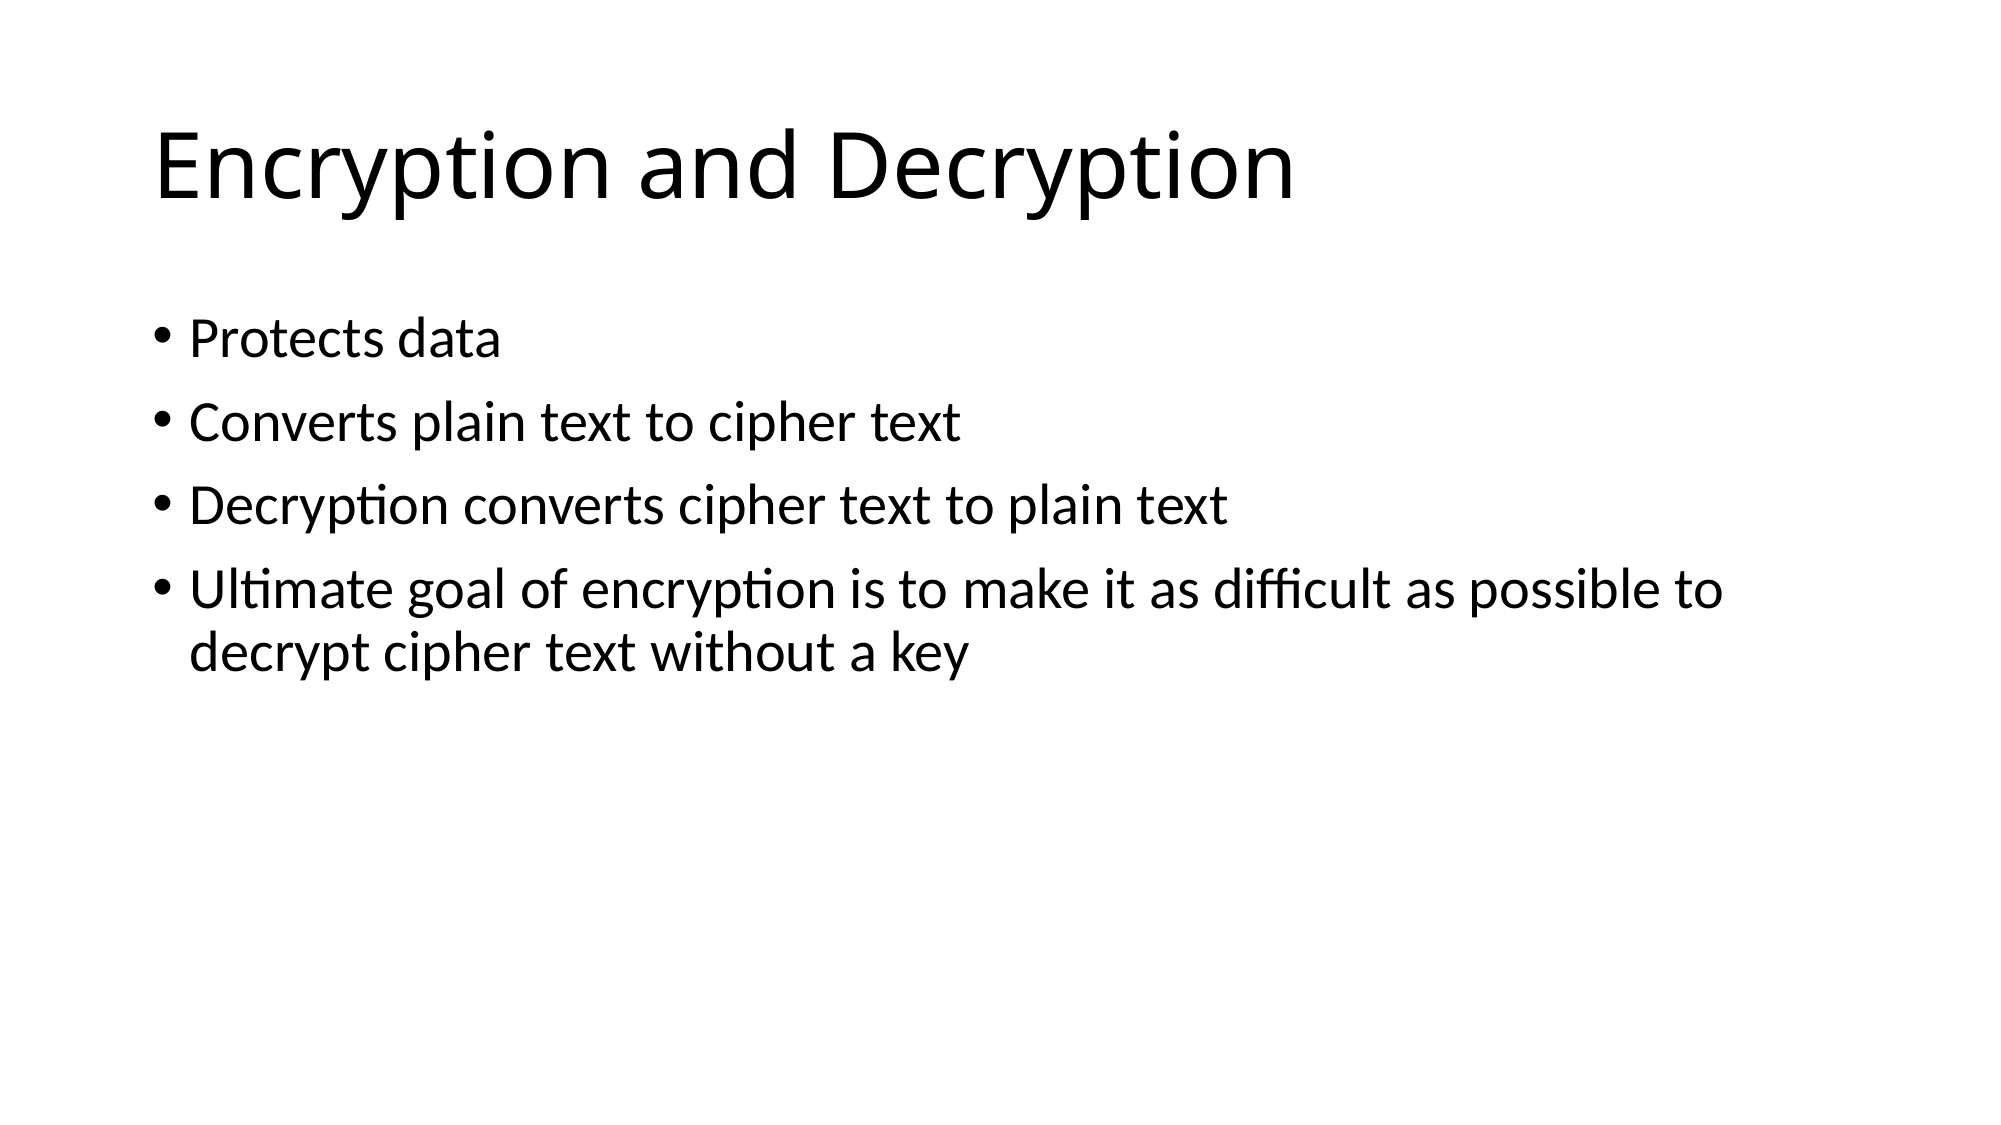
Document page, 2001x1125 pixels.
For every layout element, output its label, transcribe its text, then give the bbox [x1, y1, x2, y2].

list Protects data Converts plain text to cipher text Decryption converts cipher text to plain text Ultimate goal of encryption is to make it as difficult as possible to decrypt cipher text without a key [137, 299, 1863, 1014]
title Encryption and Decryption [137, 59, 1863, 278]
